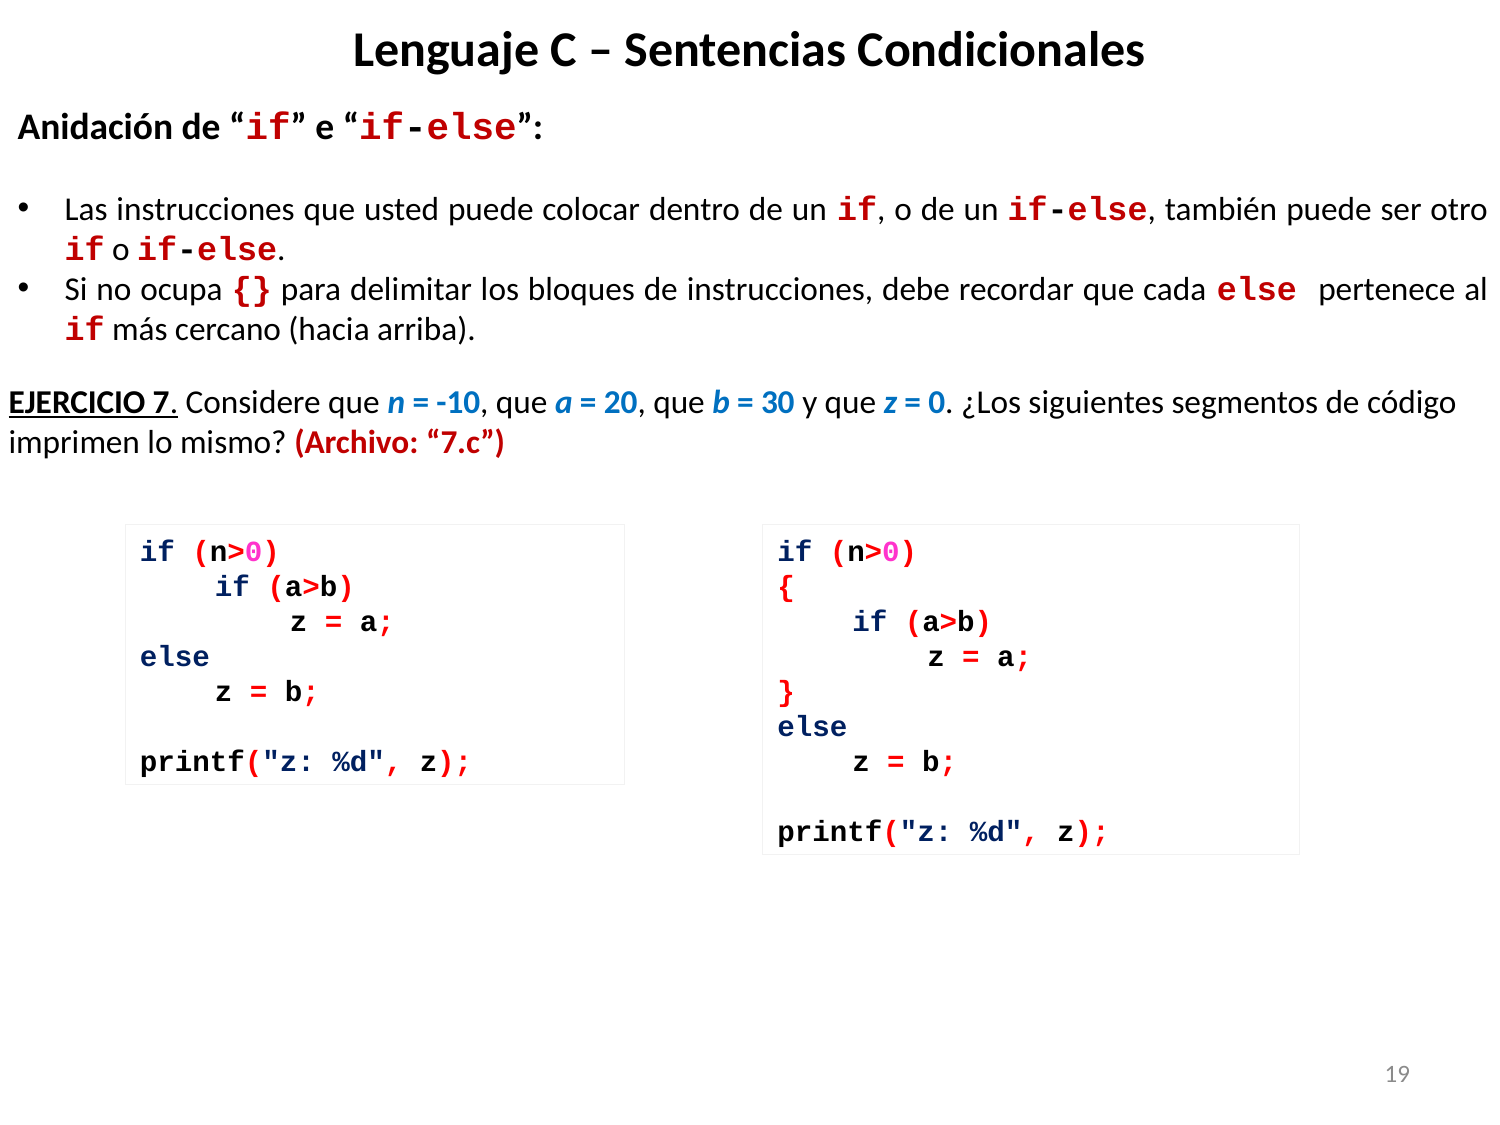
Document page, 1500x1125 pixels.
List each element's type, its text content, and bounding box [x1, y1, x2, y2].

text_box if (n>0) { if (a>b) z = a; } else z = b; printf("z: %d", z); [762, 524, 1300, 855]
slide_number 19 [1074, 1042, 1425, 1103]
text_box Anidación de “if” e “if-else”: Las instrucciones que usted puede colocar dentro de un if, o de un if-else, también puede ser otro if o if-else. Si no ocupa {} para delimitar los bloques de instrucciones, debe recordar que cada else pertenece al if más cercano (hacia arriba). [2, 94, 1500, 355]
title Lenguaje C – Sentencias Condicionales [75, 0, 1425, 93]
text_box EJERCICIO 7. Considere que n = -10, que a = 20, que b = 30 y que z = 0. ¿Los siguientes segmentos de código imprimen lo mismo? (Archivo: “7.c”) [0, 372, 1494, 468]
text_box if (n>0) if (a>b) z = a; else z = b; printf("z: %d", z); [125, 524, 625, 785]
